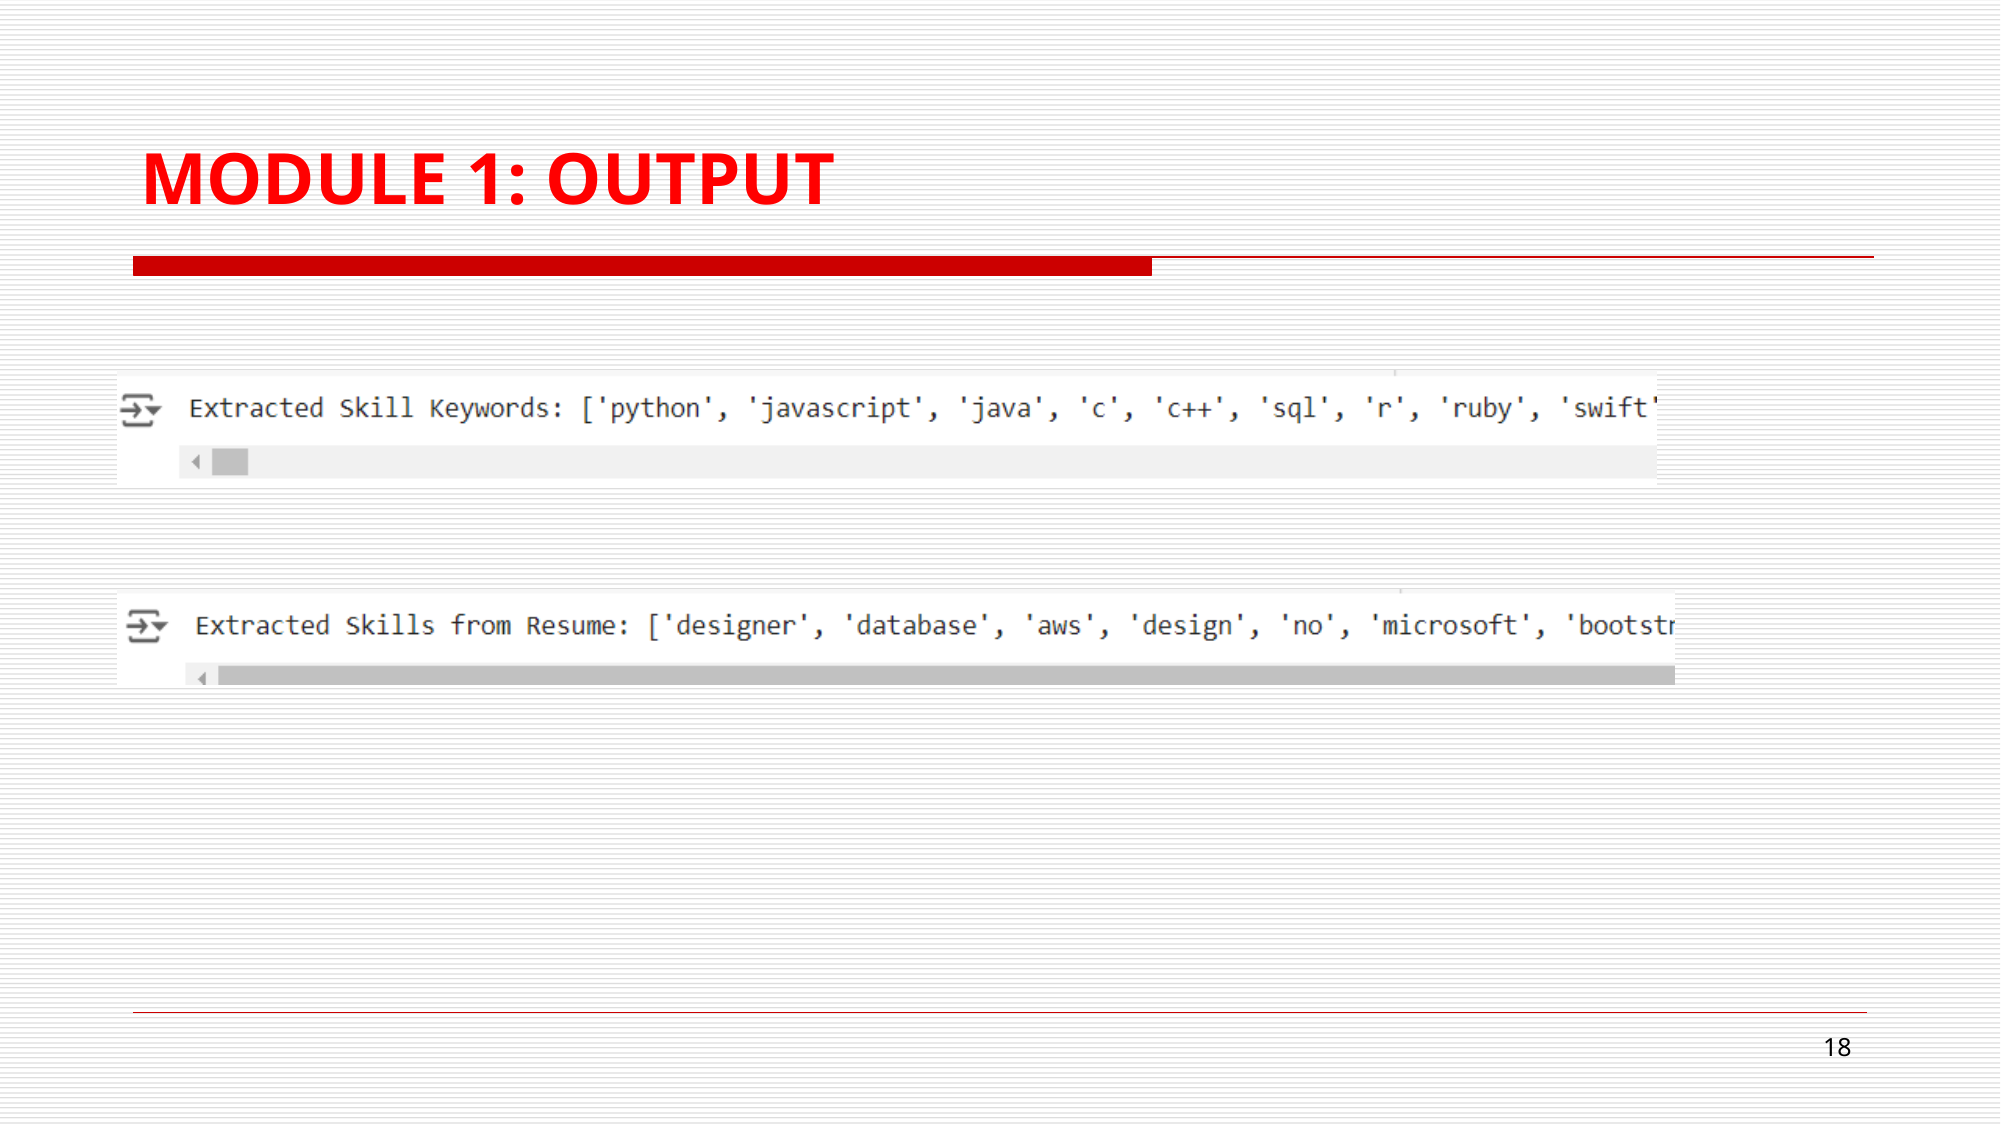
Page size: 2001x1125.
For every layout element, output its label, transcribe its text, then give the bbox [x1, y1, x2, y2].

picture [0, 0, 2001, 1125]
slide_number ‹#› [1433, 1024, 1867, 1103]
title MODULE 1: OUTPUT [125, 100, 1875, 227]
